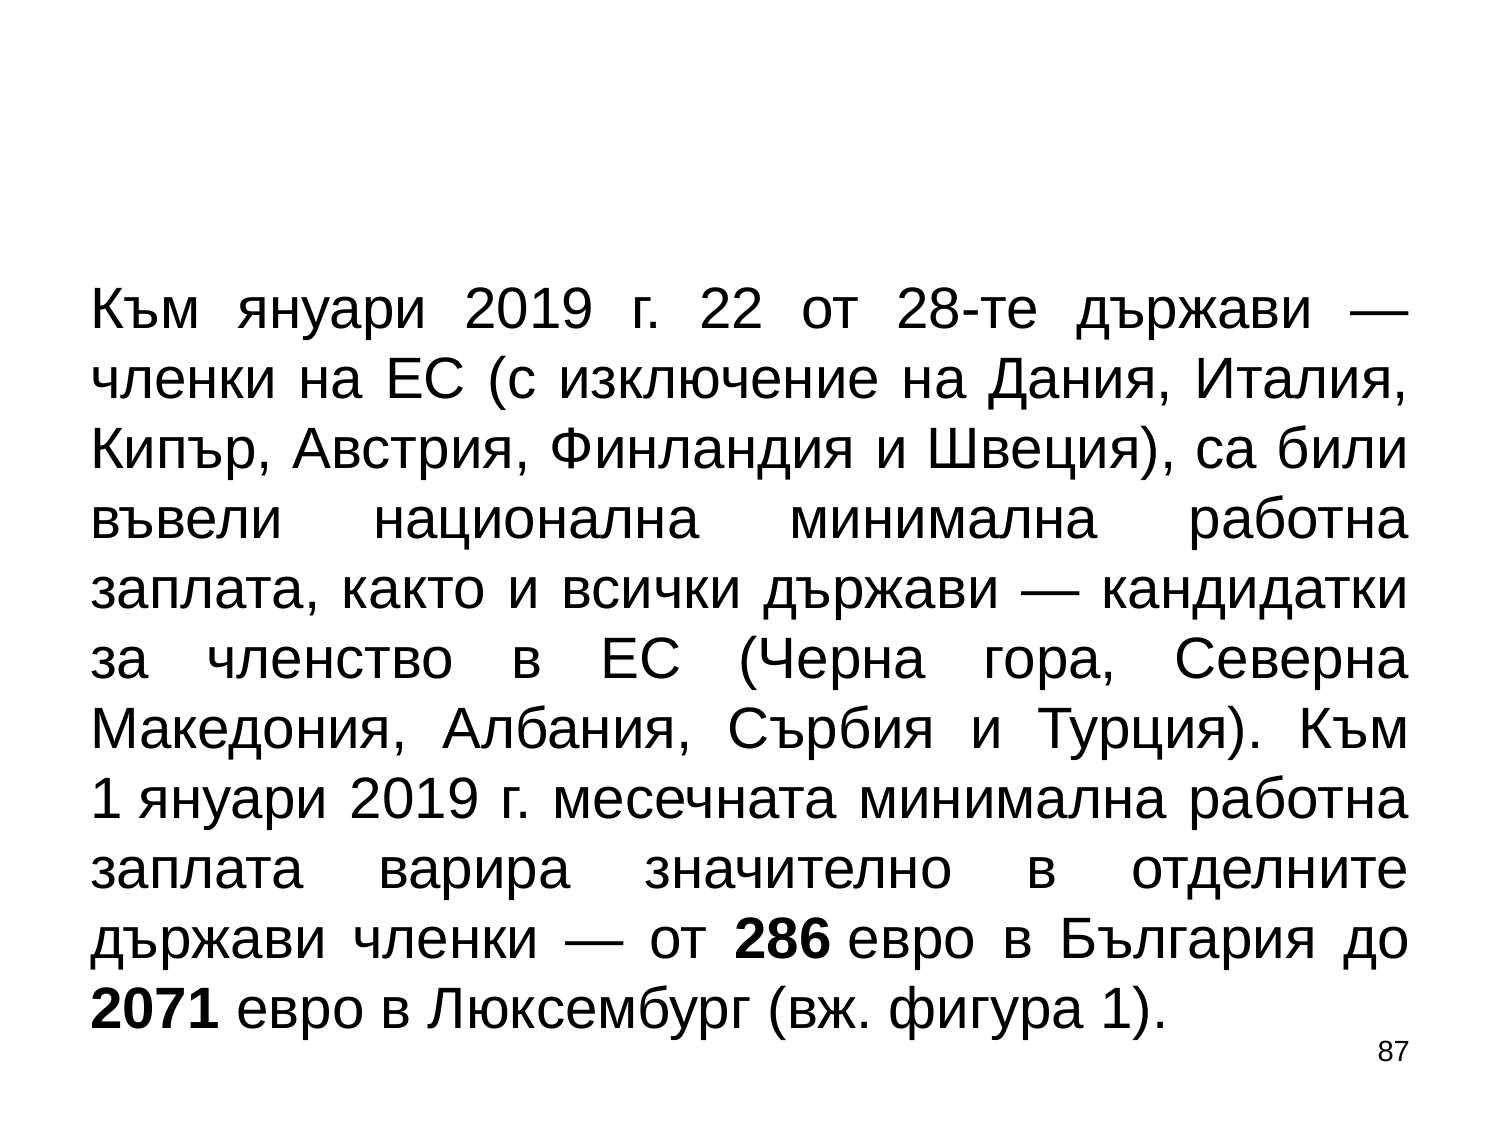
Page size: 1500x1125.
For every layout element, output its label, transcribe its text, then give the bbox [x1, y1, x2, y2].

slide_number 87 [1074, 1024, 1425, 1103]
list Към януари 2019 г. 22 от 28-те държави — членки на ЕС (с изключение на Дания, Италия, Кипър, Австрия, Финландия и Швеция), са били въвели национална минимална работна заплата, както и всички държави — кандидатки за членство в ЕС (Черна гора, Северна Македония, Албания, Сърбия и Турция). Към 1 януари 2019 г. месечната минимална работна заплата варира значително в отделните държави членки — от 286 евро в България до 2071 евро в Люксембург (вж. фигура 1). [75, 262, 1425, 1005]
